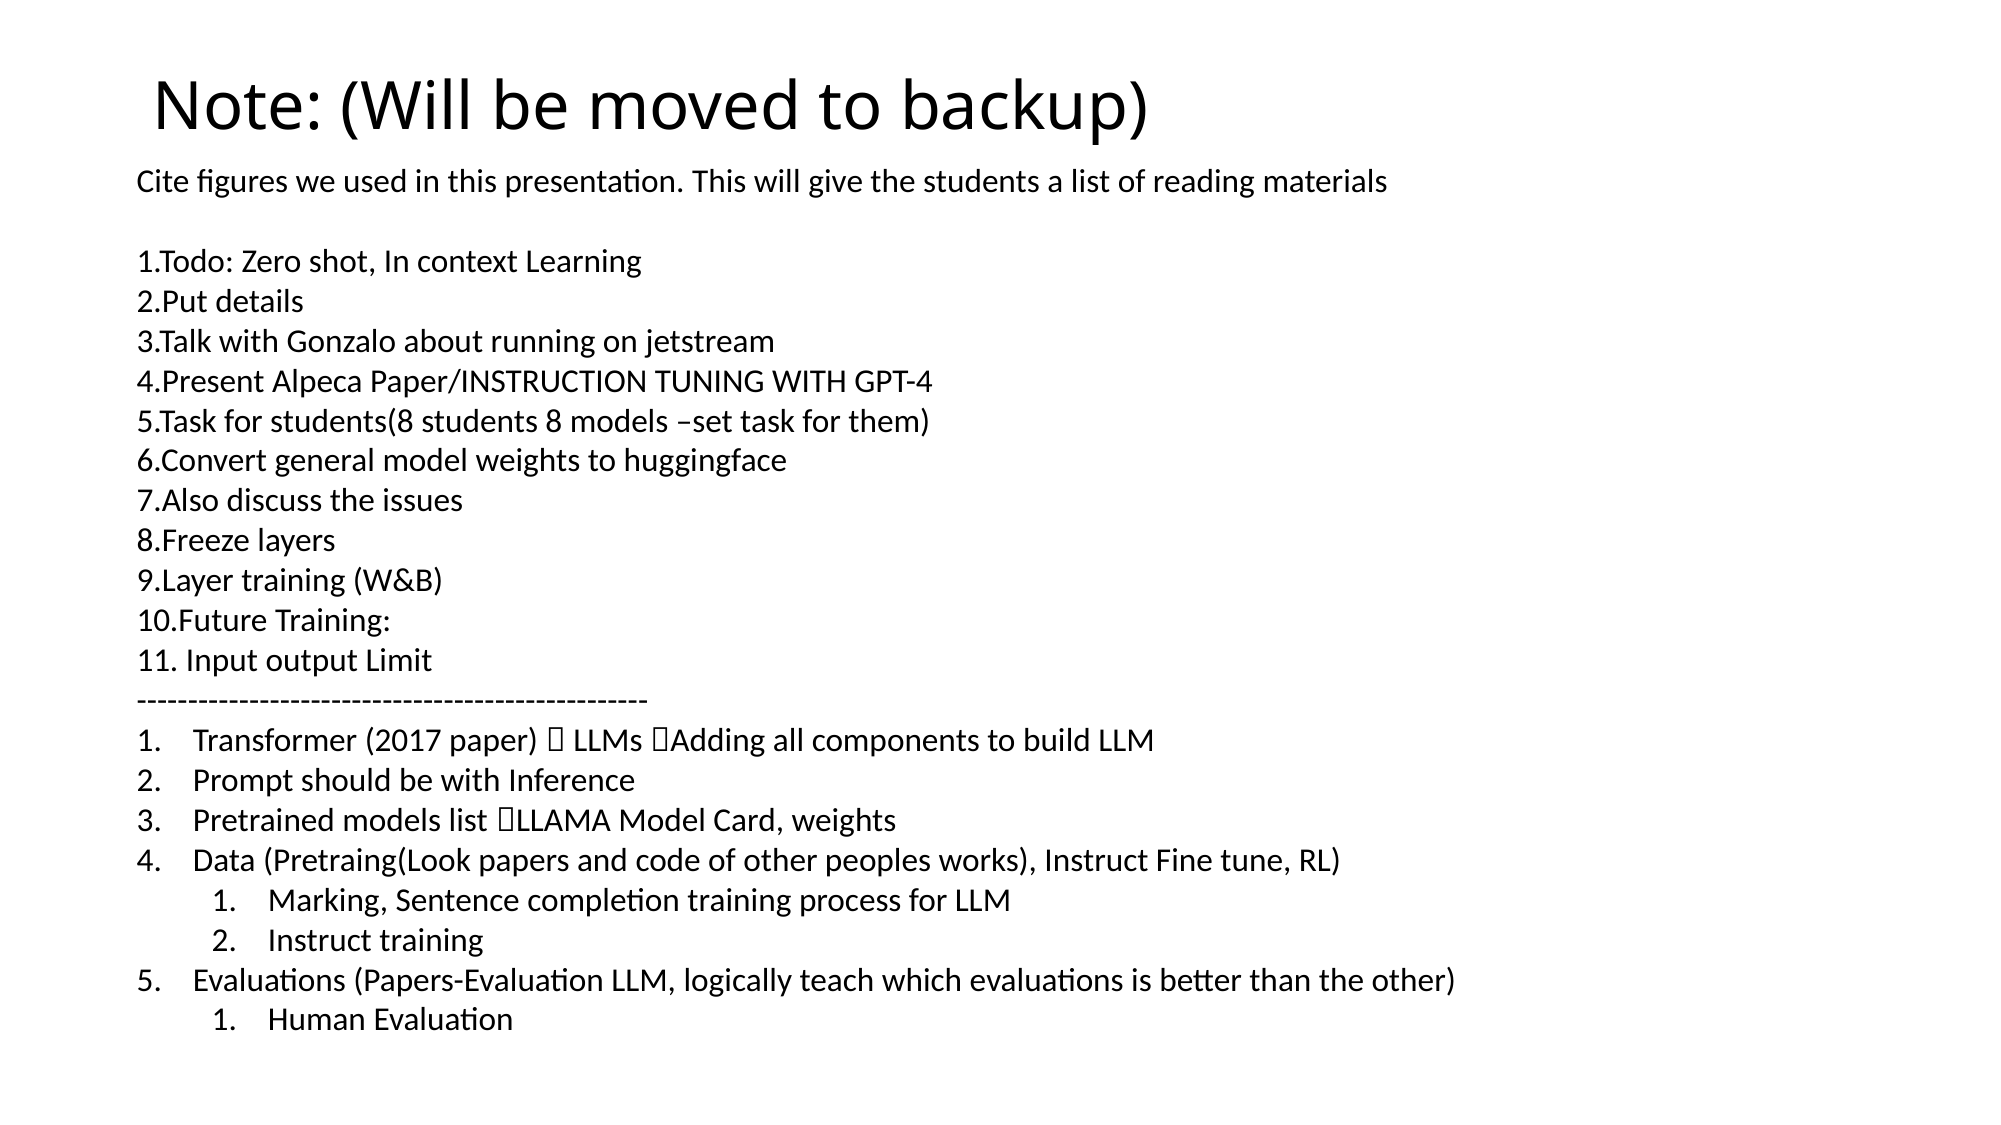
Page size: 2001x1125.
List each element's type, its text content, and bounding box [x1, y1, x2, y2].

title Note: (Will be moved to backup) [137, 59, 1863, 156]
text_box Cite figures we used in this presentation. This will give the students a list of reading materials 1.Todo: Zero shot, In context Learning 2.Put details 3.Talk with Gonzalo about running on jetstream 4.Present Alpeca Paper/INSTRUCTION TUNING WITH GPT-4 5.Task for students(8 students 8 models –set task for them) 6.Convert general model weights to huggingface 7.Also discuss the issues 8.Freeze layers 9.Layer training (W&B) 10.Future Training: 11. Input output Limit -------------------------------------------------- Transformer (2017 paper)  LLMs Adding all components to build LLM Prompt should be with Inference Pretrained models list LLAMA Model Card, weights Data (Pretraing(Look papers and code of other peoples works), Instruct Fine tune, RL) Marking, Sentence completion training process for LLM Instruct training Evaluations (Papers-Evaluation LLM, logically teach which evaluations is better than the other) Human Evaluation [121, 151, 1825, 1125]
